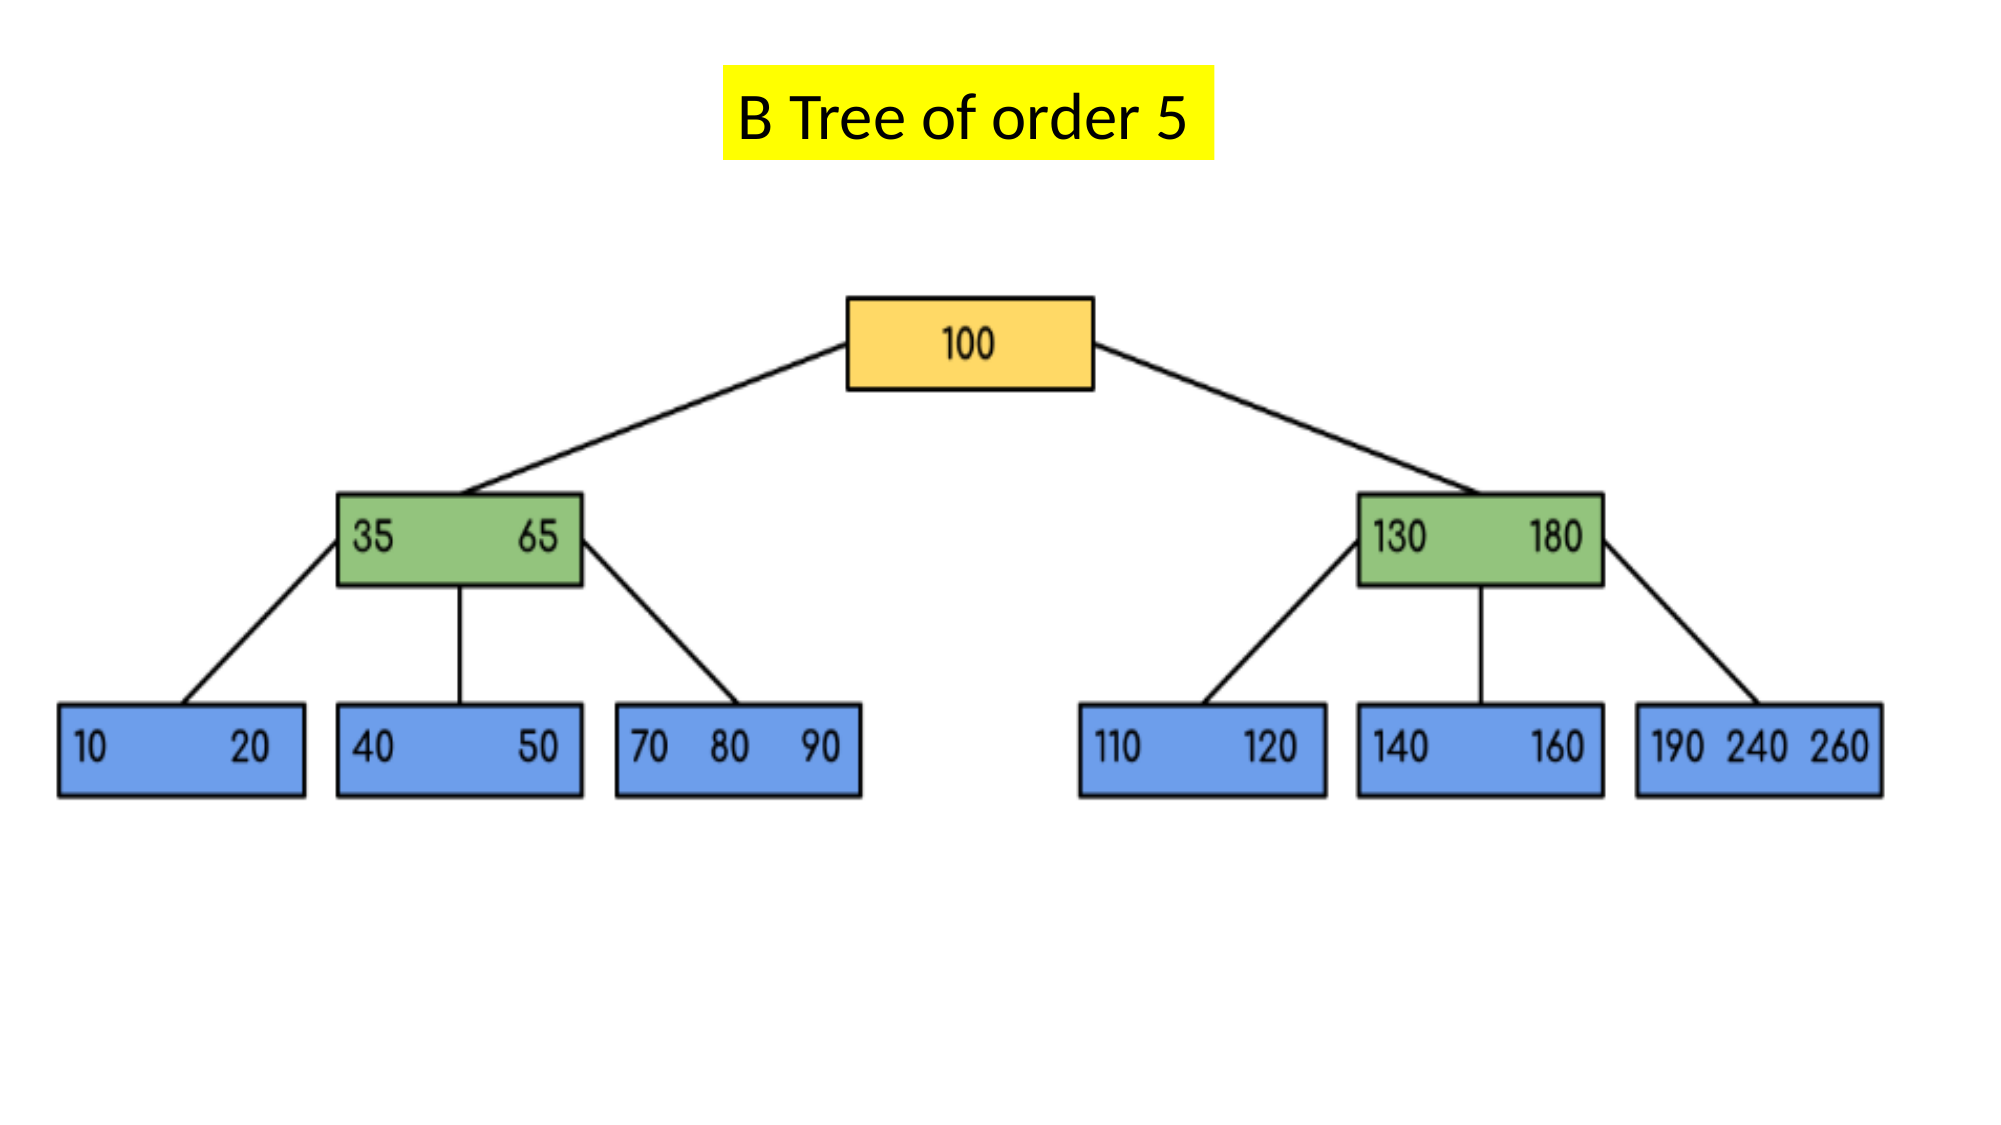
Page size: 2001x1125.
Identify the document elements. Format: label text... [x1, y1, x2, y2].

picture [30, 261, 1908, 818]
text_box B Tree of order 5 [723, 65, 1215, 160]
